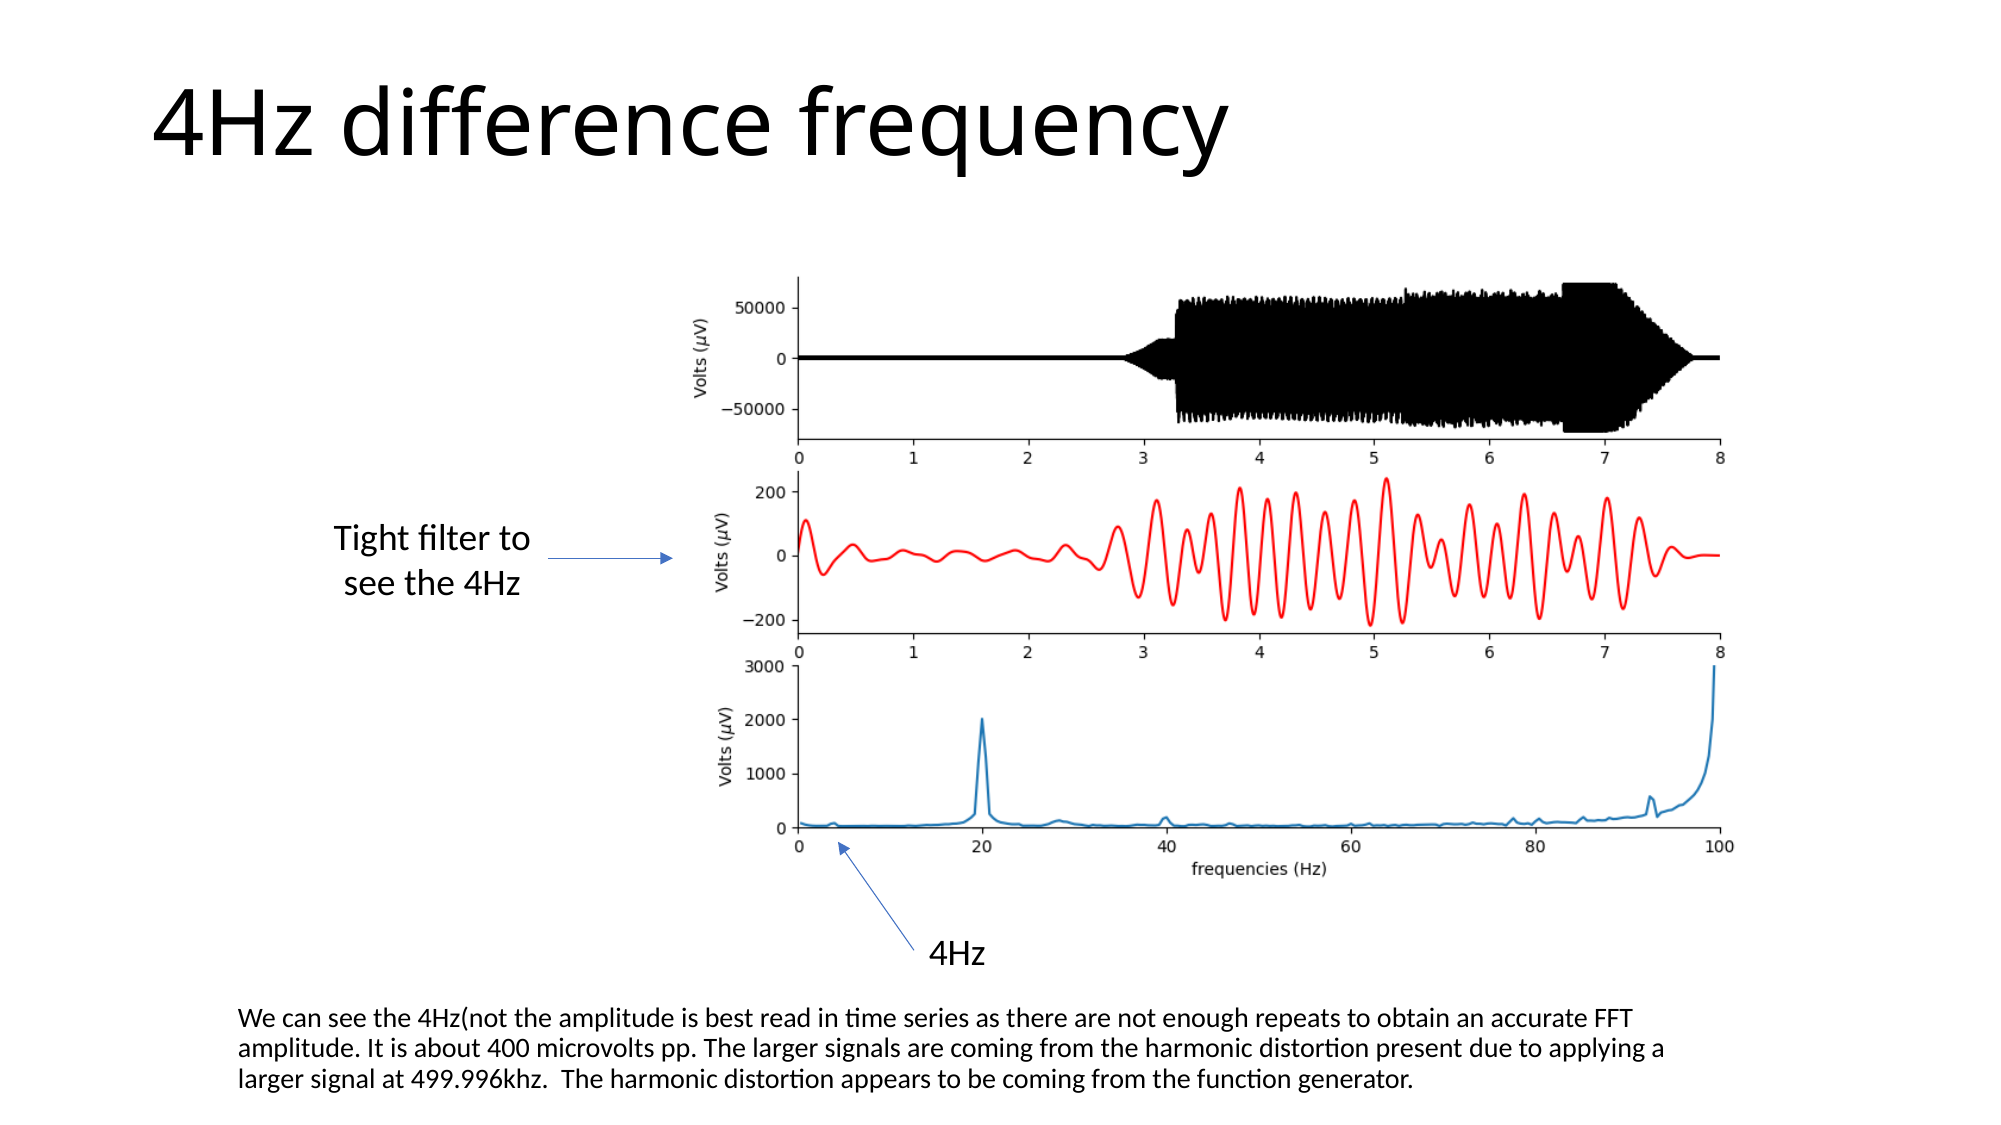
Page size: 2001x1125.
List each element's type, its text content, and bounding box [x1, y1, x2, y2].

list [649, 191, 1839, 906]
title 4Hz difference frequency [137, 59, 1863, 192]
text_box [837, 841, 914, 951]
text_box Tight filter to see the 4Hz [293, 505, 571, 610]
text_box 4Hz [913, 920, 1016, 981]
text_box We can see the 4Hz(not the amplitude is best read in time series as there are not enough repeats to obtain an accurate FFT amplitude. It is about 400 microvolts pp. The larger signals are coming from the harmonic distortion present due to applying a larger signal at 499.996khz. The harmonic distortion appears to be coming from the function generator. [222, 995, 1754, 1104]
